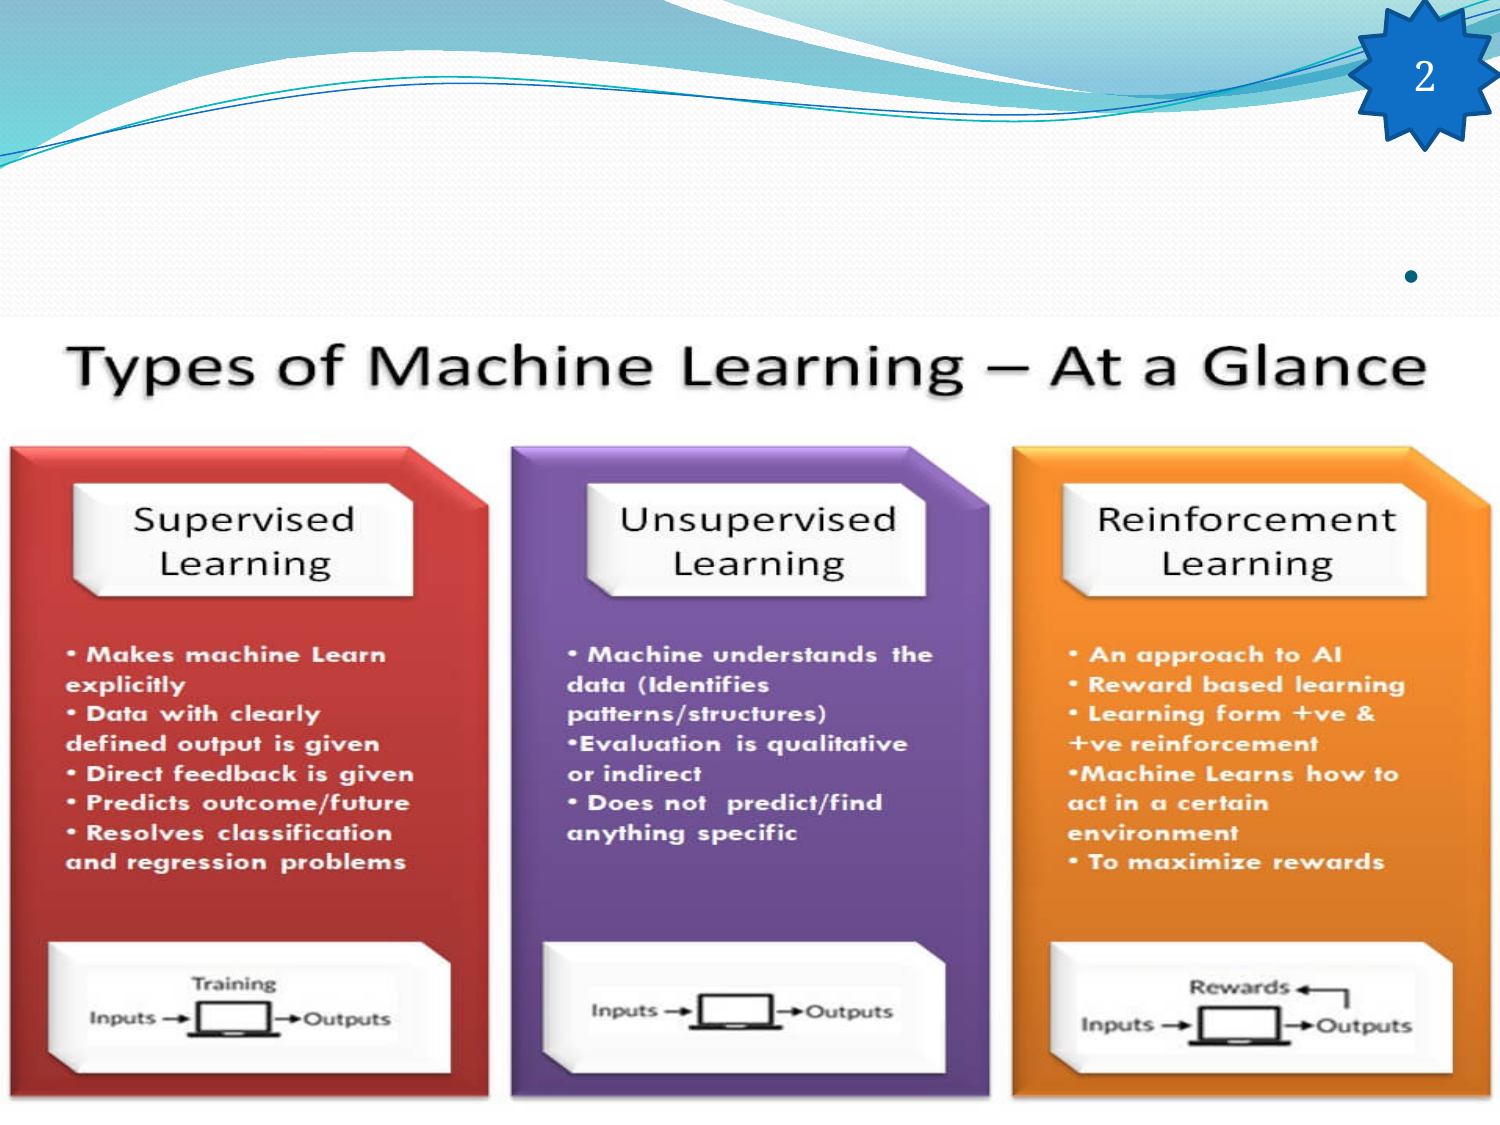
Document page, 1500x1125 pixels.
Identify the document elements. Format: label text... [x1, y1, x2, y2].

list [0, 317, 1500, 1125]
title . [75, 115, 1425, 303]
text_box 2 [1347, 0, 1500, 153]
